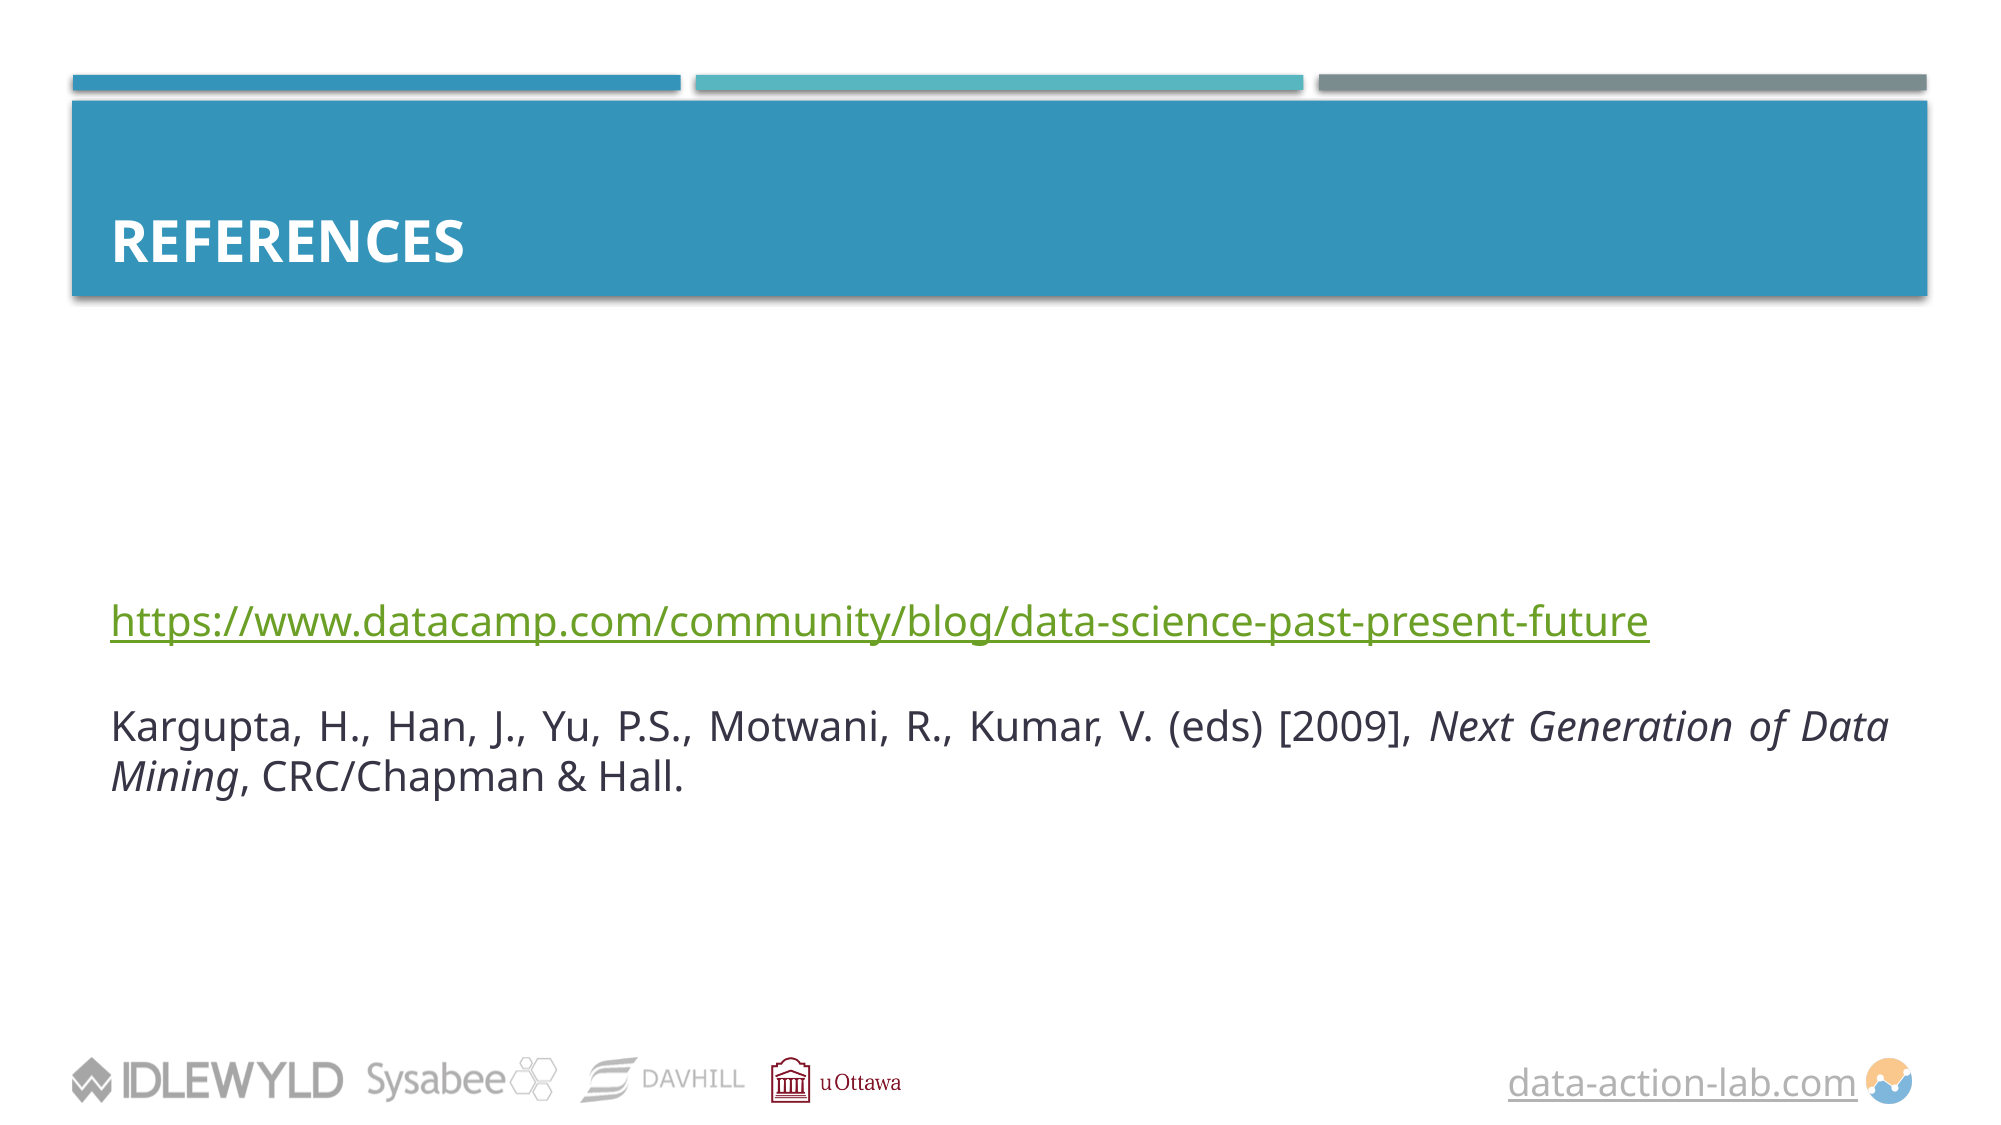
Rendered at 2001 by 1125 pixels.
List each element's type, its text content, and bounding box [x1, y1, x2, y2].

title References [95, 115, 1905, 282]
picture [771, 1057, 901, 1103]
picture [72, 1057, 745, 1103]
list https://www.datacamp.com/community/blog/data-science-past-present-future Kargupta, H., Han, J., Yu, P.S., Motwani, R., Kumar, V. (eds) [2009], Next Generation of Data Mining, CRC/Chapman & Hall. [95, 357, 1905, 1037]
